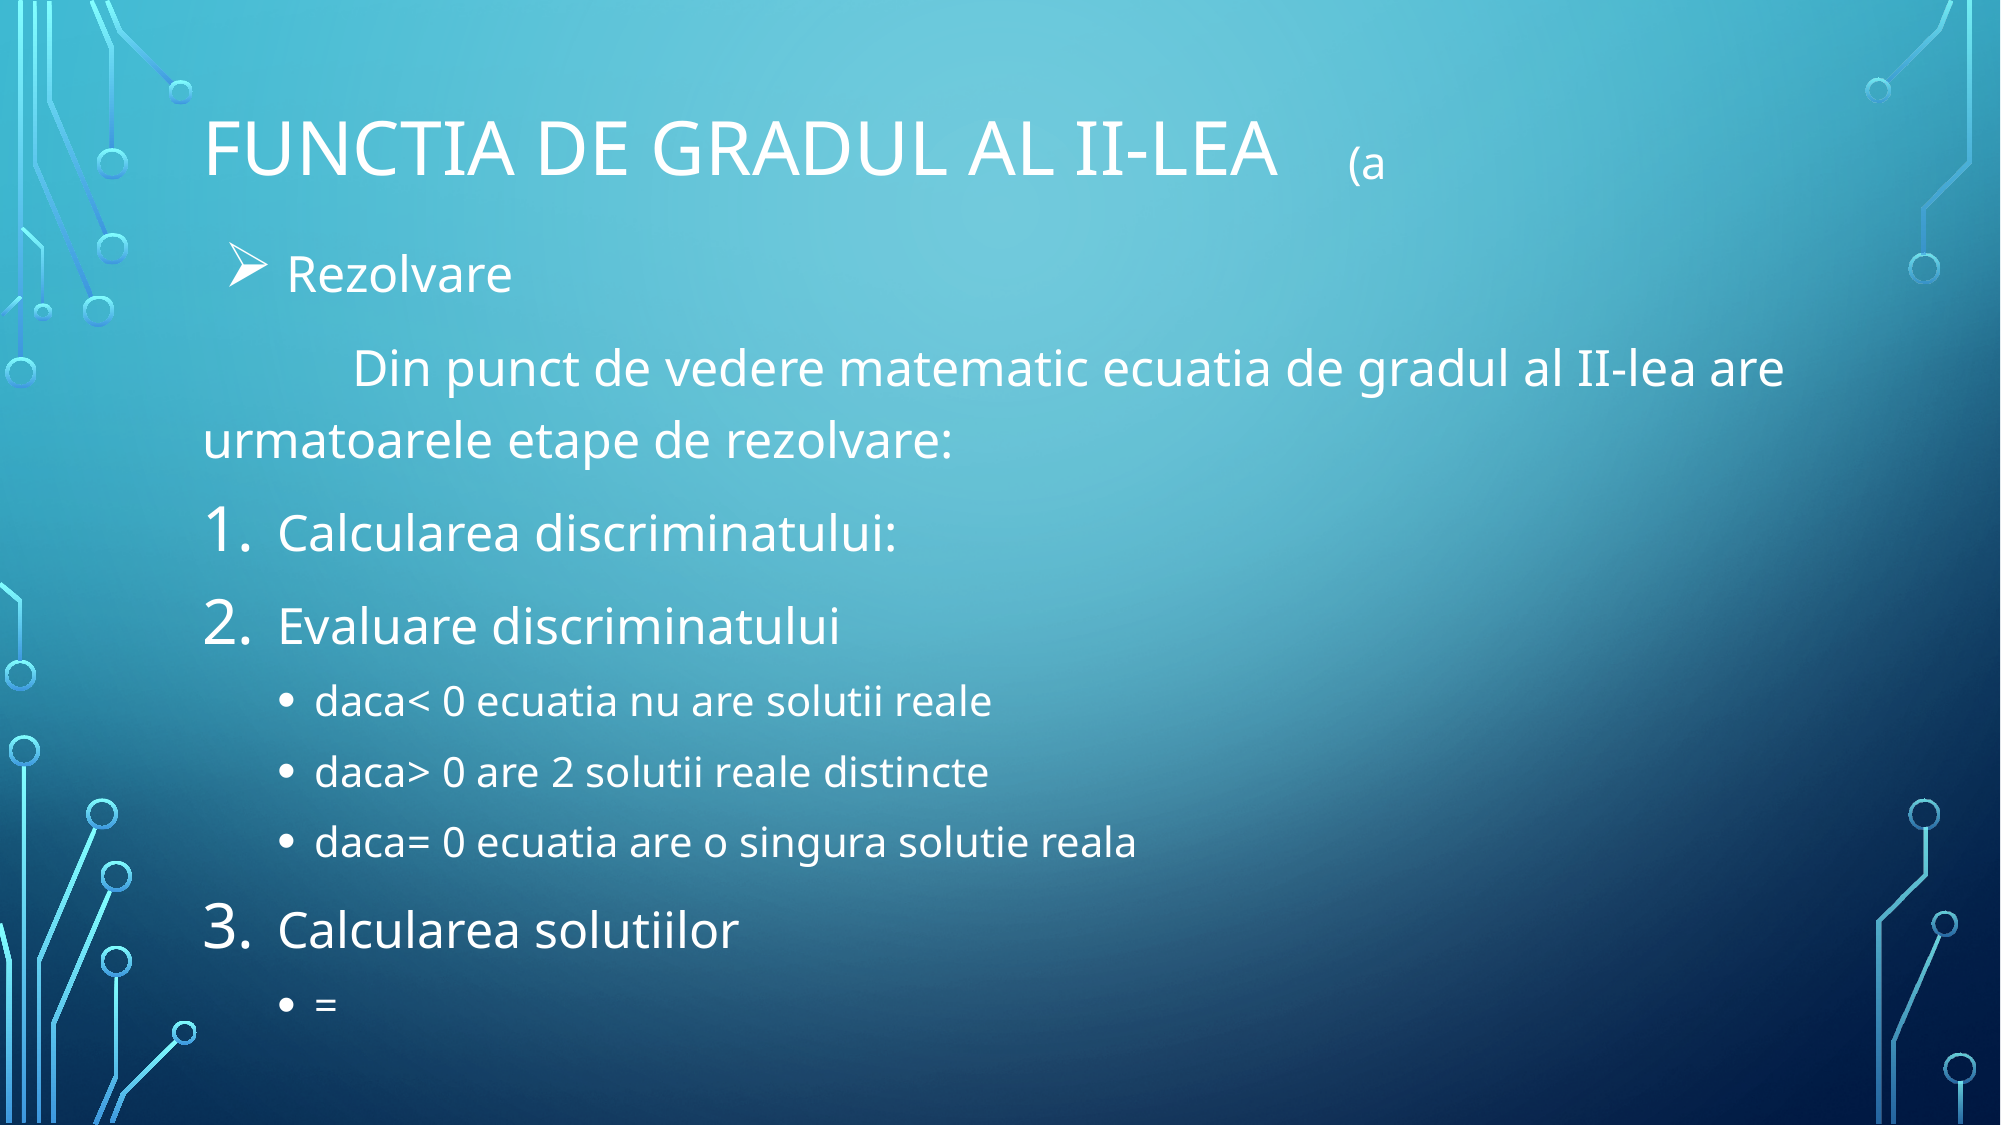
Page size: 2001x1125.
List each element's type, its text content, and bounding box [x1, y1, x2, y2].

text_box Rezolvare [208, 222, 934, 304]
title Functia de gradul al II-LEA [187, 74, 1813, 318]
